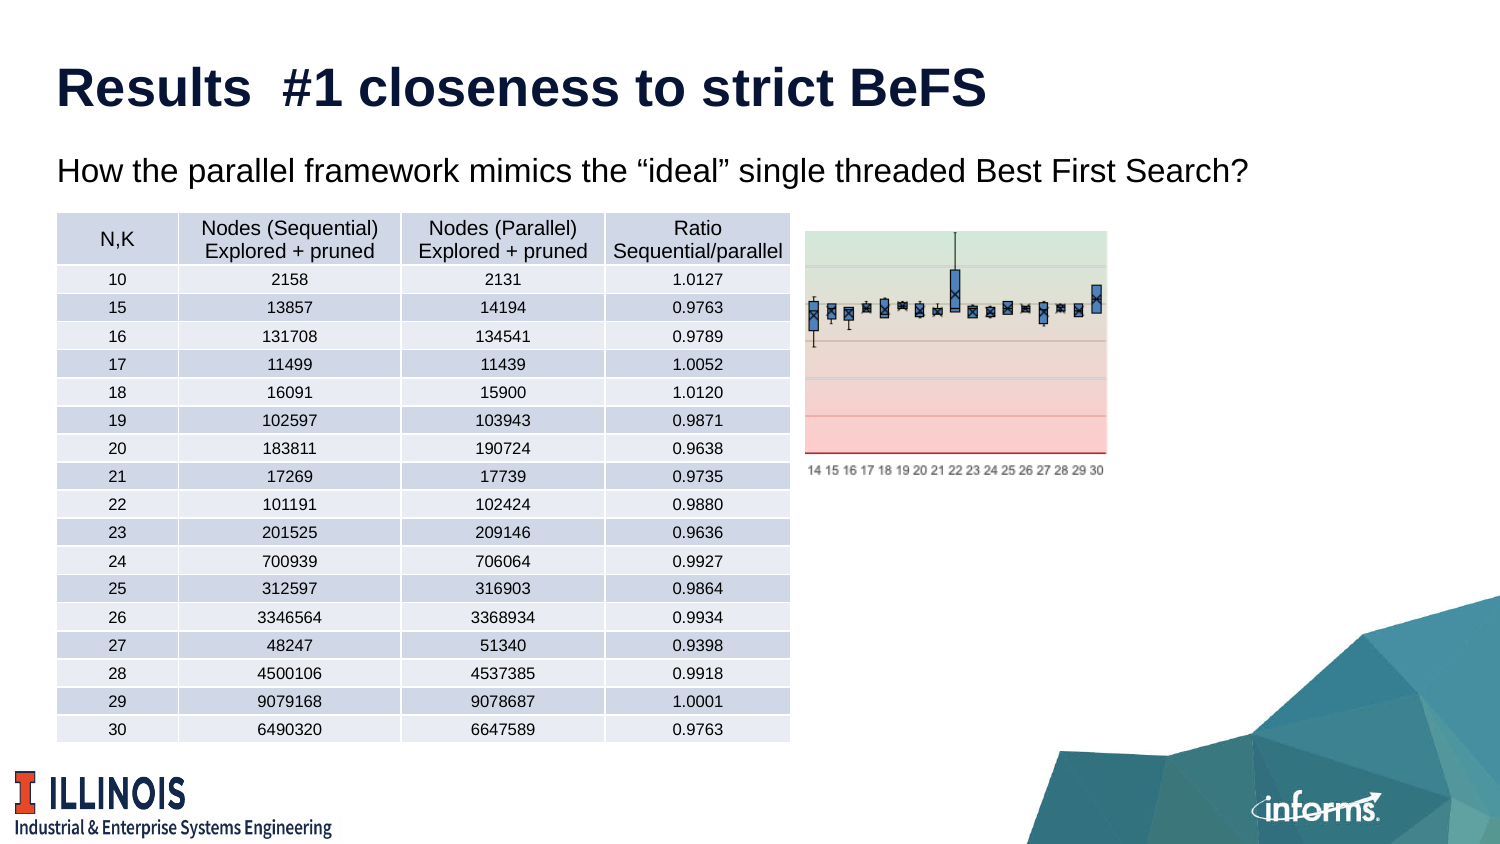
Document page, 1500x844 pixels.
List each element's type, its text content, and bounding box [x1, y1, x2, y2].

table_cell 17739 [402, 463, 604, 489]
table_cell 0.9927 [606, 547, 790, 574]
table_cell 1.0127 [606, 266, 790, 293]
table_cell 0.9880 [606, 491, 790, 517]
table_cell 0.9789 [606, 322, 790, 349]
table_cell 14194 [402, 294, 604, 321]
table_cell 0.9763 [606, 716, 790, 742]
table_cell 16091 [179, 379, 400, 405]
table_cell 23 [57, 519, 178, 545]
table_header N,K [57, 213, 178, 264]
table_cell 0.9735 [606, 463, 790, 489]
table_cell 0.9398 [606, 632, 790, 658]
table_cell 17 [57, 350, 178, 377]
table_cell 131708 [179, 322, 400, 349]
table_cell 25 [57, 575, 178, 602]
table_cell 0.9864 [606, 575, 790, 602]
table_cell 48247 [179, 632, 400, 658]
table_cell 27 [57, 632, 178, 658]
table_cell 10 [57, 266, 178, 293]
table_cell 6490320 [179, 716, 400, 742]
table_cell 2158 [179, 266, 400, 293]
table_cell 201525 [179, 519, 400, 545]
table_cell 18 [57, 379, 178, 405]
table_cell 312597 [179, 575, 400, 602]
table_cell 183811 [179, 435, 400, 461]
table_cell 209146 [402, 519, 604, 545]
table_cell 26 [57, 603, 178, 630]
table_cell 30 [57, 716, 178, 742]
title Results #1 closeness to strict BeFS [41, 35, 1394, 133]
table_cell 101191 [179, 491, 400, 517]
table_cell 102424 [402, 491, 604, 517]
table_cell 0.9763 [606, 294, 790, 321]
table_cell 20 [57, 435, 178, 461]
table_cell 190724 [402, 435, 604, 461]
table_cell 103943 [402, 407, 604, 433]
table_cell 11499 [179, 350, 400, 377]
table_cell 16 [57, 322, 178, 349]
table_cell 29 [57, 688, 178, 714]
table_cell 4500106 [179, 660, 400, 686]
table_cell 706064 [402, 547, 604, 574]
table_cell 19 [57, 407, 178, 433]
table_cell 1.0001 [606, 688, 790, 714]
table_cell 700939 [179, 547, 400, 574]
table_cell 22 [57, 491, 178, 517]
table_header Ratio Sequential/parallel [606, 213, 790, 264]
table_cell 6647589 [402, 716, 604, 742]
table_cell 0.9871 [606, 407, 790, 433]
table_cell 15 [57, 294, 178, 321]
table_cell 4537385 [402, 660, 604, 686]
table_cell 0.9638 [606, 435, 790, 461]
picture [0, 0, 1500, 844]
table_cell 1.0052 [606, 350, 790, 377]
table_cell 11439 [402, 350, 604, 377]
table_cell 0.9636 [606, 519, 790, 545]
table_cell 28 [57, 660, 178, 686]
table_cell 9079168 [179, 688, 400, 714]
table_cell 1.0120 [606, 379, 790, 405]
table_cell 316903 [402, 575, 604, 602]
table_cell 24 [57, 547, 178, 574]
table_cell 2131 [402, 266, 604, 293]
table_cell 51340 [402, 632, 604, 658]
table_cell 15900 [402, 379, 604, 405]
table_cell 102597 [179, 407, 400, 433]
table_cell 9078687 [402, 688, 604, 714]
table_cell 17269 [179, 463, 400, 489]
table_cell 3368934 [402, 603, 604, 630]
table_cell 21 [57, 463, 178, 489]
table_cell 134541 [402, 322, 604, 349]
table_cell 3346564 [179, 603, 400, 630]
table_cell 13857 [179, 294, 400, 321]
table_header Nodes (Sequential) Explored + pruned [179, 213, 400, 264]
table_cell 0.9918 [606, 660, 790, 686]
table_cell 0.9934 [606, 603, 790, 630]
table_header Nodes (Parallel) Explored + pruned [402, 213, 604, 264]
list How the parallel framework mimics the “ideal” single threaded Best First Search? [41, 133, 1444, 213]
